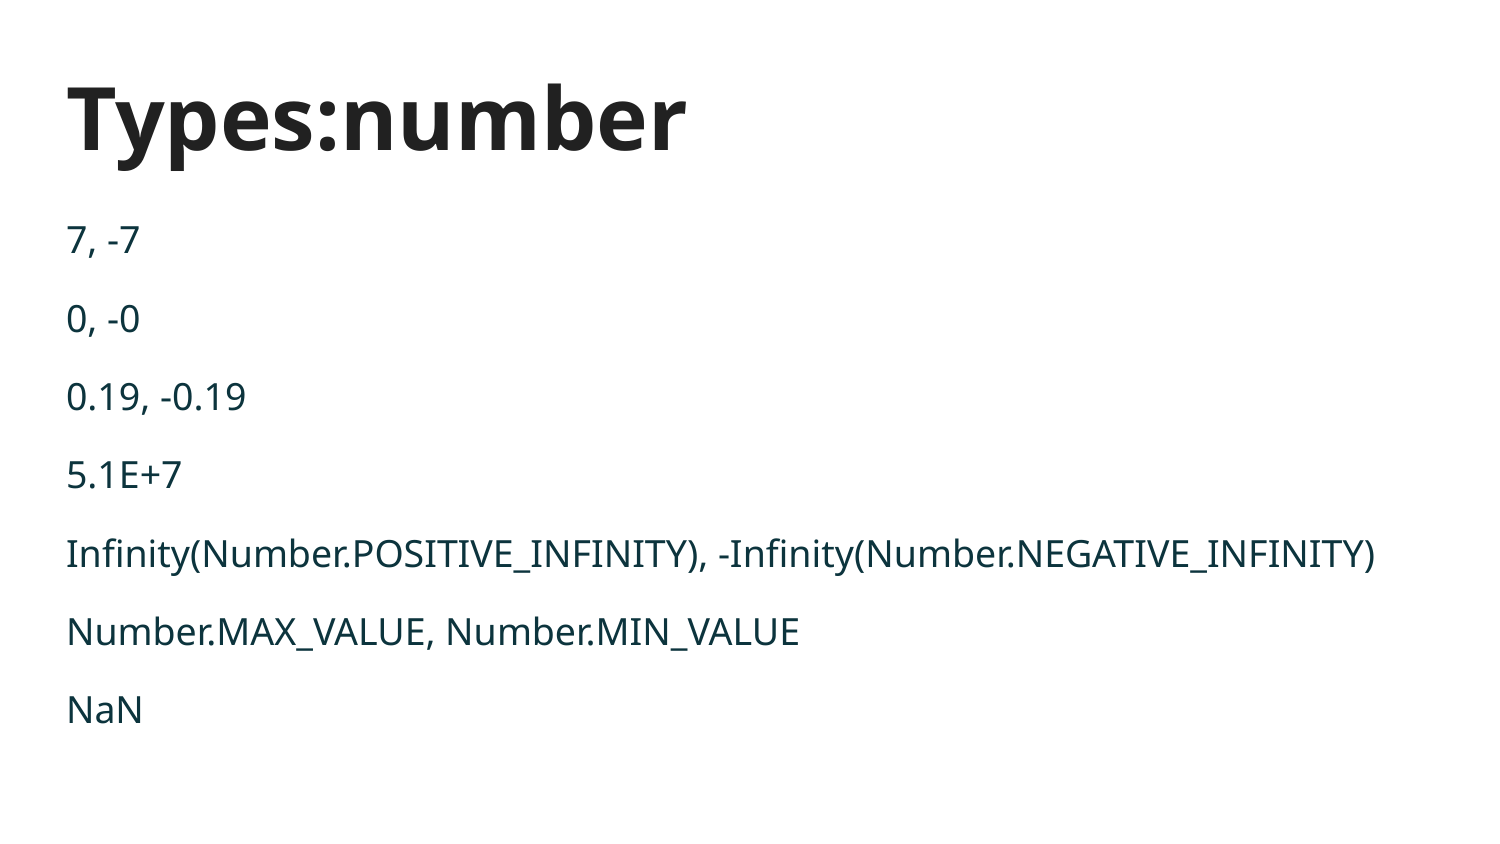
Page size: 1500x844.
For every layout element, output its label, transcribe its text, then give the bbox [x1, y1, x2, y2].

list 7, -7 0, -0 0.19, -0.19 5.1E+7 Infinity(Number.POSITIVE_INFINITY), -Infinity(Number.NEGATIVE_INFINITY) Number.MAX_VALUE, Number.MIN_VALUE NaN [51, 201, 1449, 793]
title Types:number [51, 48, 1449, 180]
